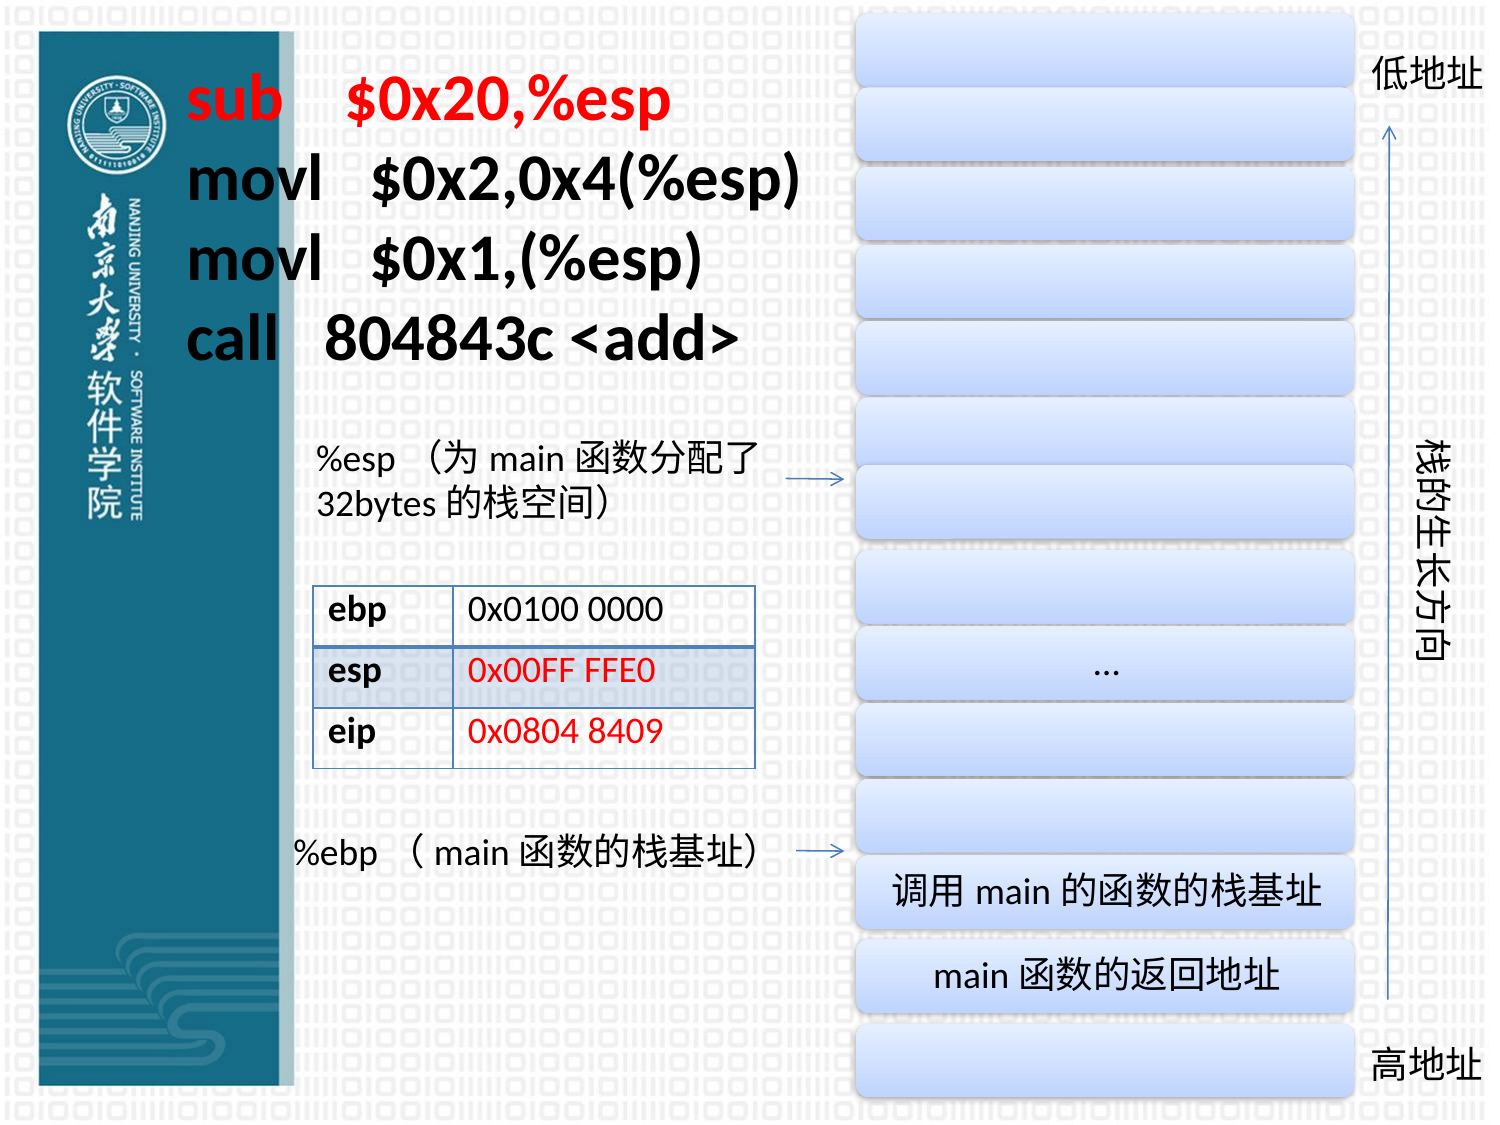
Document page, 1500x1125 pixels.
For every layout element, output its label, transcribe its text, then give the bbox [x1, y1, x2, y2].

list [855, 0, 1355, 1125]
title sub $0x20,%esp movl $0x2,0x4(%esp) movl $0x1,(%esp) call 804843c <add> [171, 42, 845, 386]
table_cell 0x00FF FFE0 [454, 649, 754, 707]
table_cell eip [314, 709, 452, 768]
table_cell 0x0804 8409 [454, 709, 754, 768]
text_box 低地址 [1362, 42, 1500, 103]
table_header 0x0100 0000 [454, 587, 754, 645]
text_box 高地址 [1362, 1033, 1499, 1094]
table_header ebp [314, 587, 452, 645]
text_box %esp（为main函数分配了32bytes的栈空间） [301, 426, 786, 531]
text_box 栈的生长方向 [1395, 423, 1465, 667]
picture [0, 0, 855, 1125]
table_cell esp [314, 649, 452, 707]
text_box %ebp（main函数的栈基址） [278, 820, 797, 881]
picture [1355, 0, 1500, 1125]
